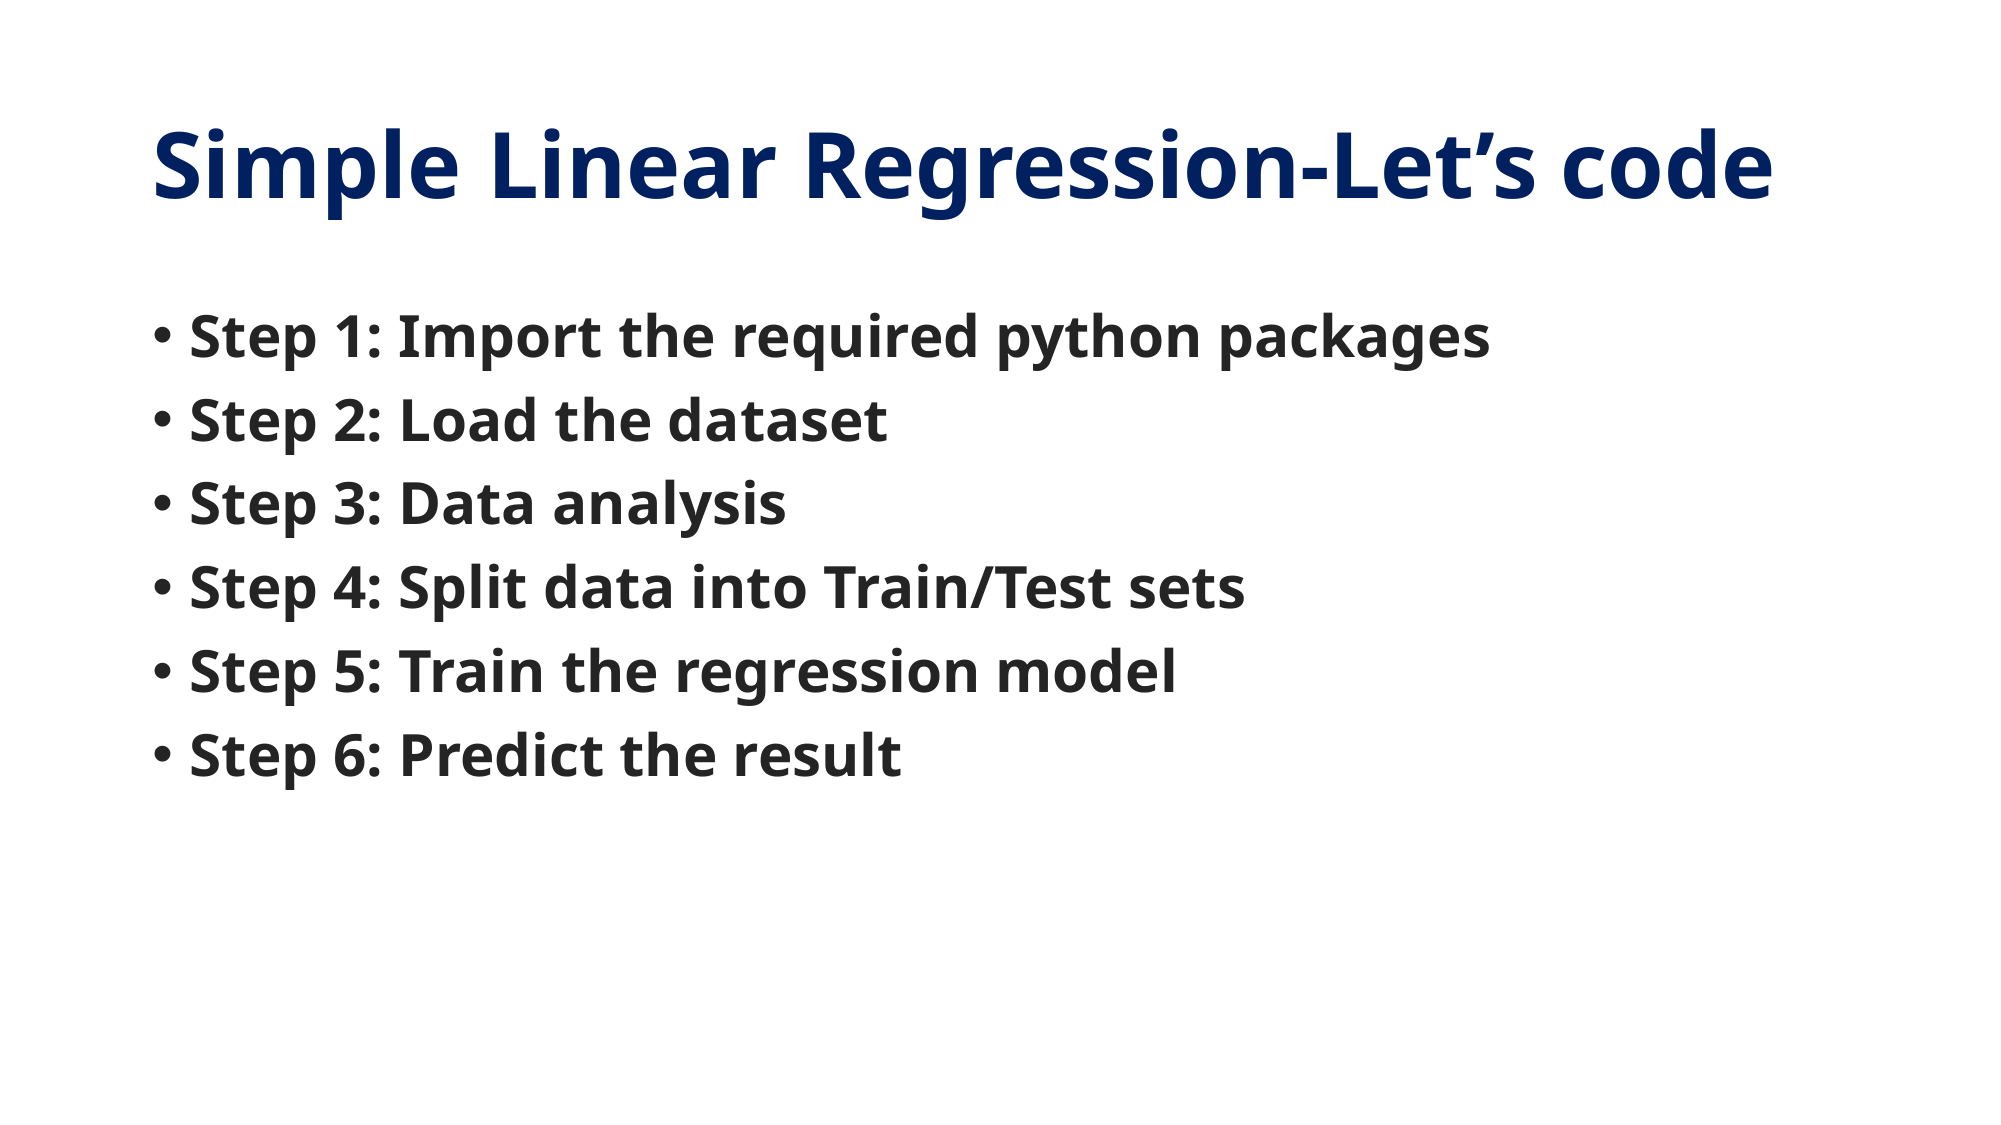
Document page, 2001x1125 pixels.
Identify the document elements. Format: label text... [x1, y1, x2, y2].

list Step 1: Import the required python packages Step 2: Load the dataset Step 3: Data analysis Step 4: Split data into Train/Test sets Step 5: Train the regression model Step 6: Predict the result [137, 299, 1863, 1014]
title Simple Linear Regression-Let’s code [137, 59, 1863, 278]
